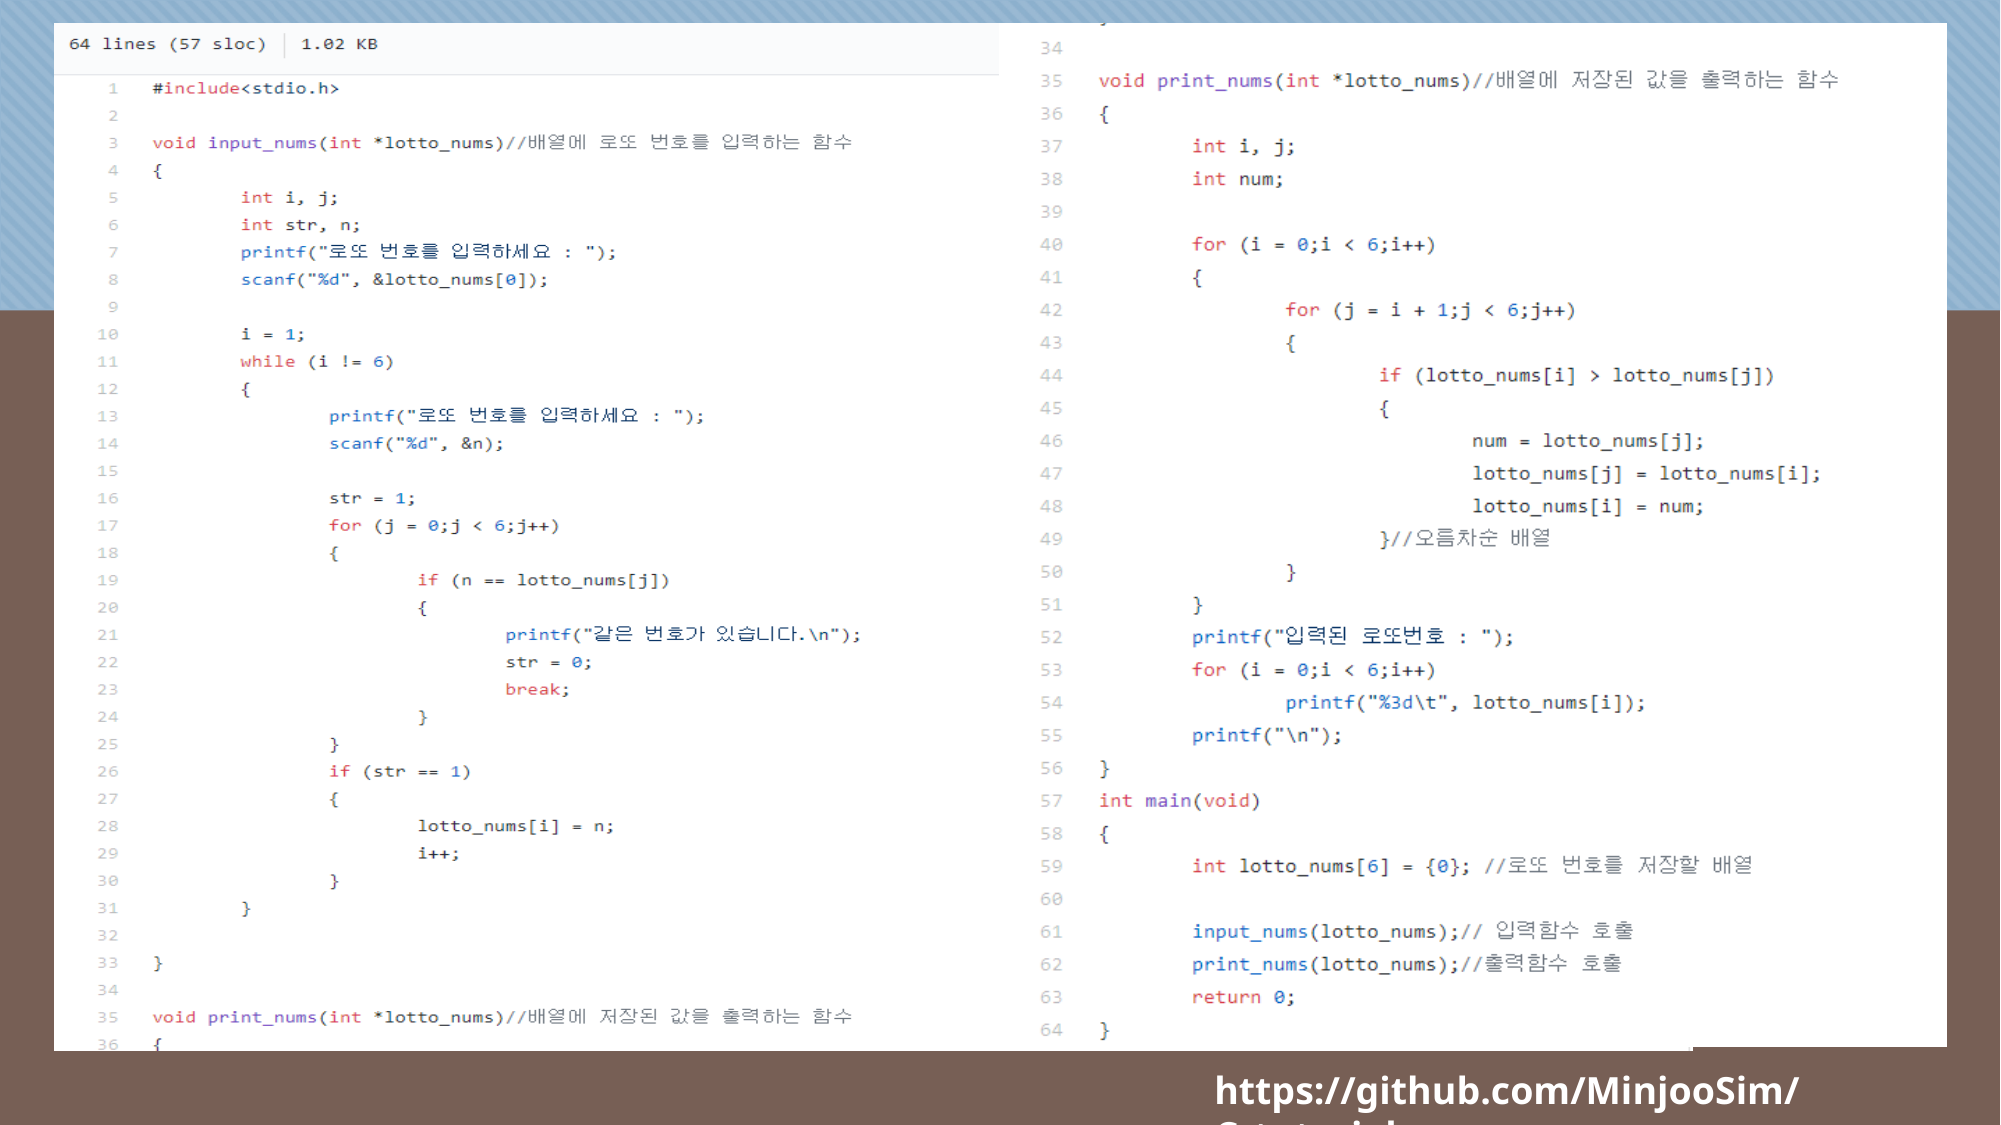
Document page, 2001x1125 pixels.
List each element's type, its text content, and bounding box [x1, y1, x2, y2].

text_box https://github.com/MinjooSim/C_tutorial [1199, 1059, 1974, 1125]
picture [54, 23, 1948, 1051]
